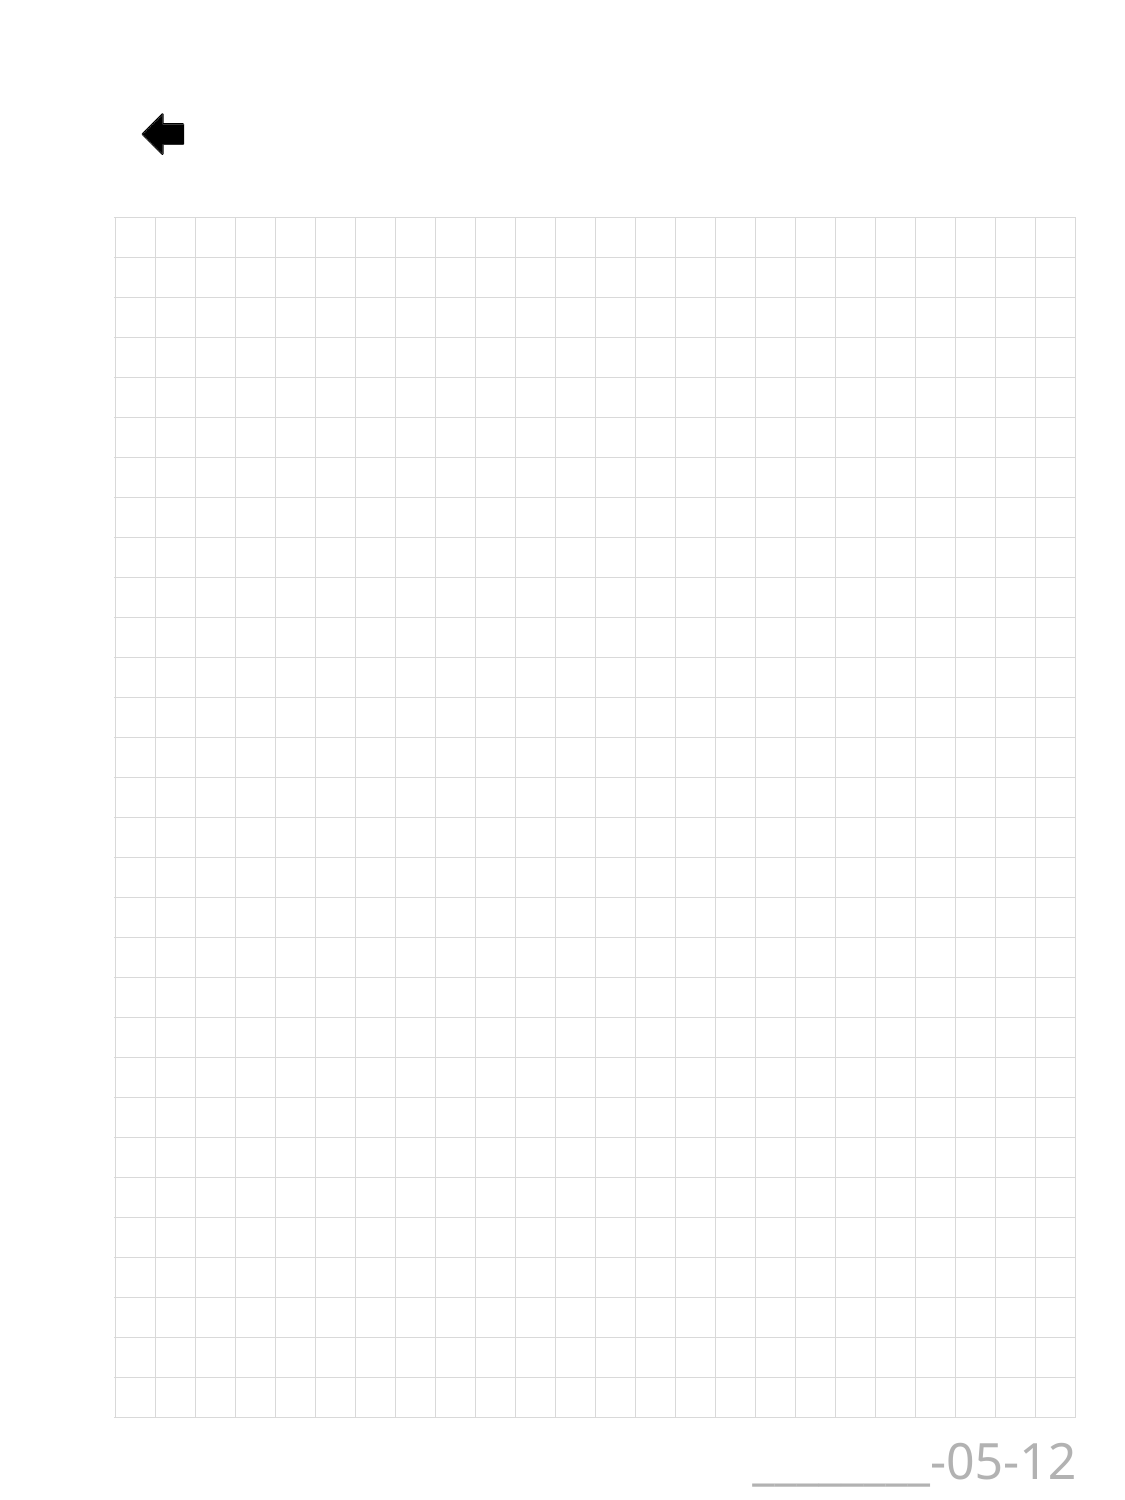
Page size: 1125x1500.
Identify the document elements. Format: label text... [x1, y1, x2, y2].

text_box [113, 113, 1077, 1418]
picture [142, 114, 184, 155]
slide_number ________-05-12 [537, 1430, 1077, 1491]
